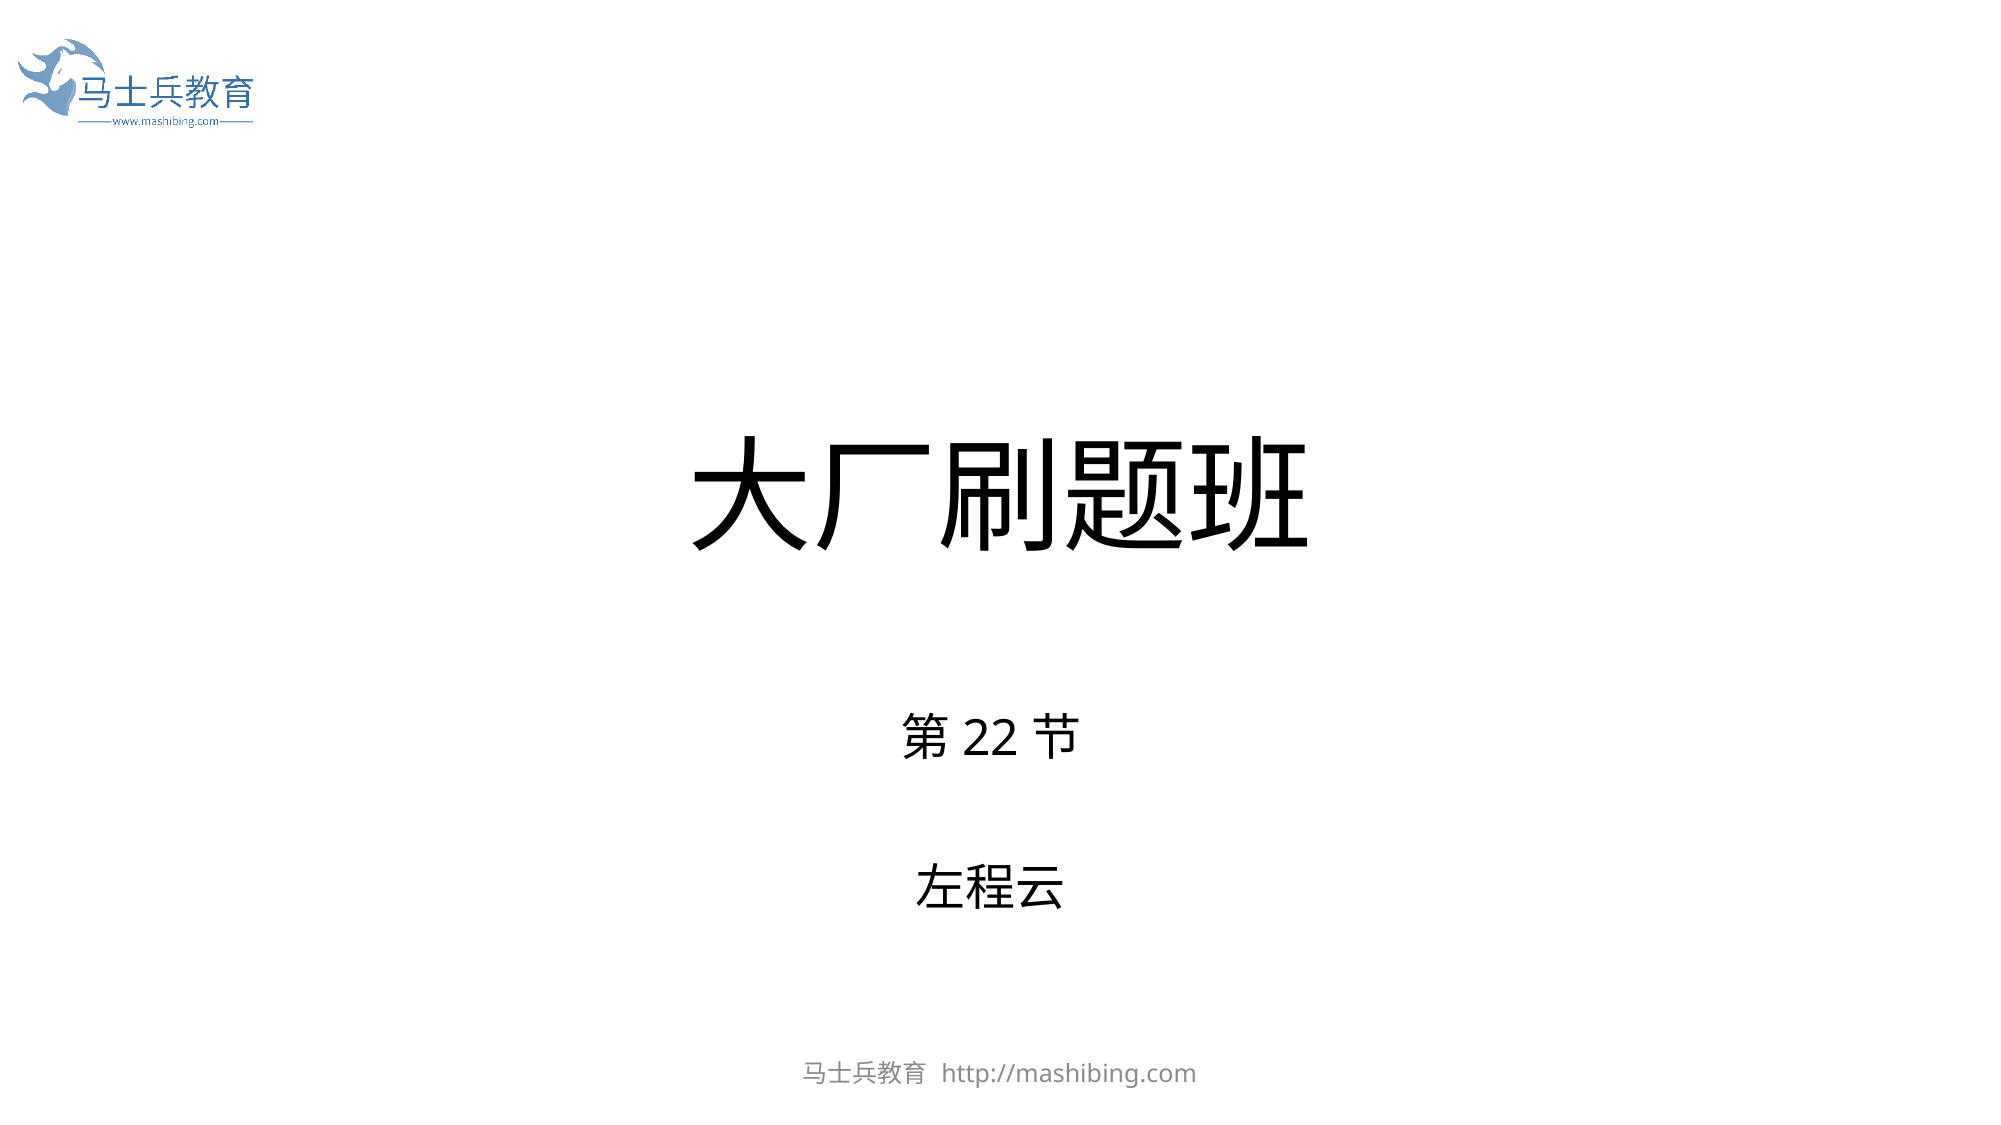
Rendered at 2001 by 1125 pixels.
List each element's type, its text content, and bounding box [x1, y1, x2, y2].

subtitle 第22节 左程云 [240, 705, 1741, 977]
footer 马士兵教育 http://mashibing.com [662, 1042, 1338, 1103]
title 大厂刷题班 [249, 184, 1750, 576]
picture [7, 5, 276, 177]
